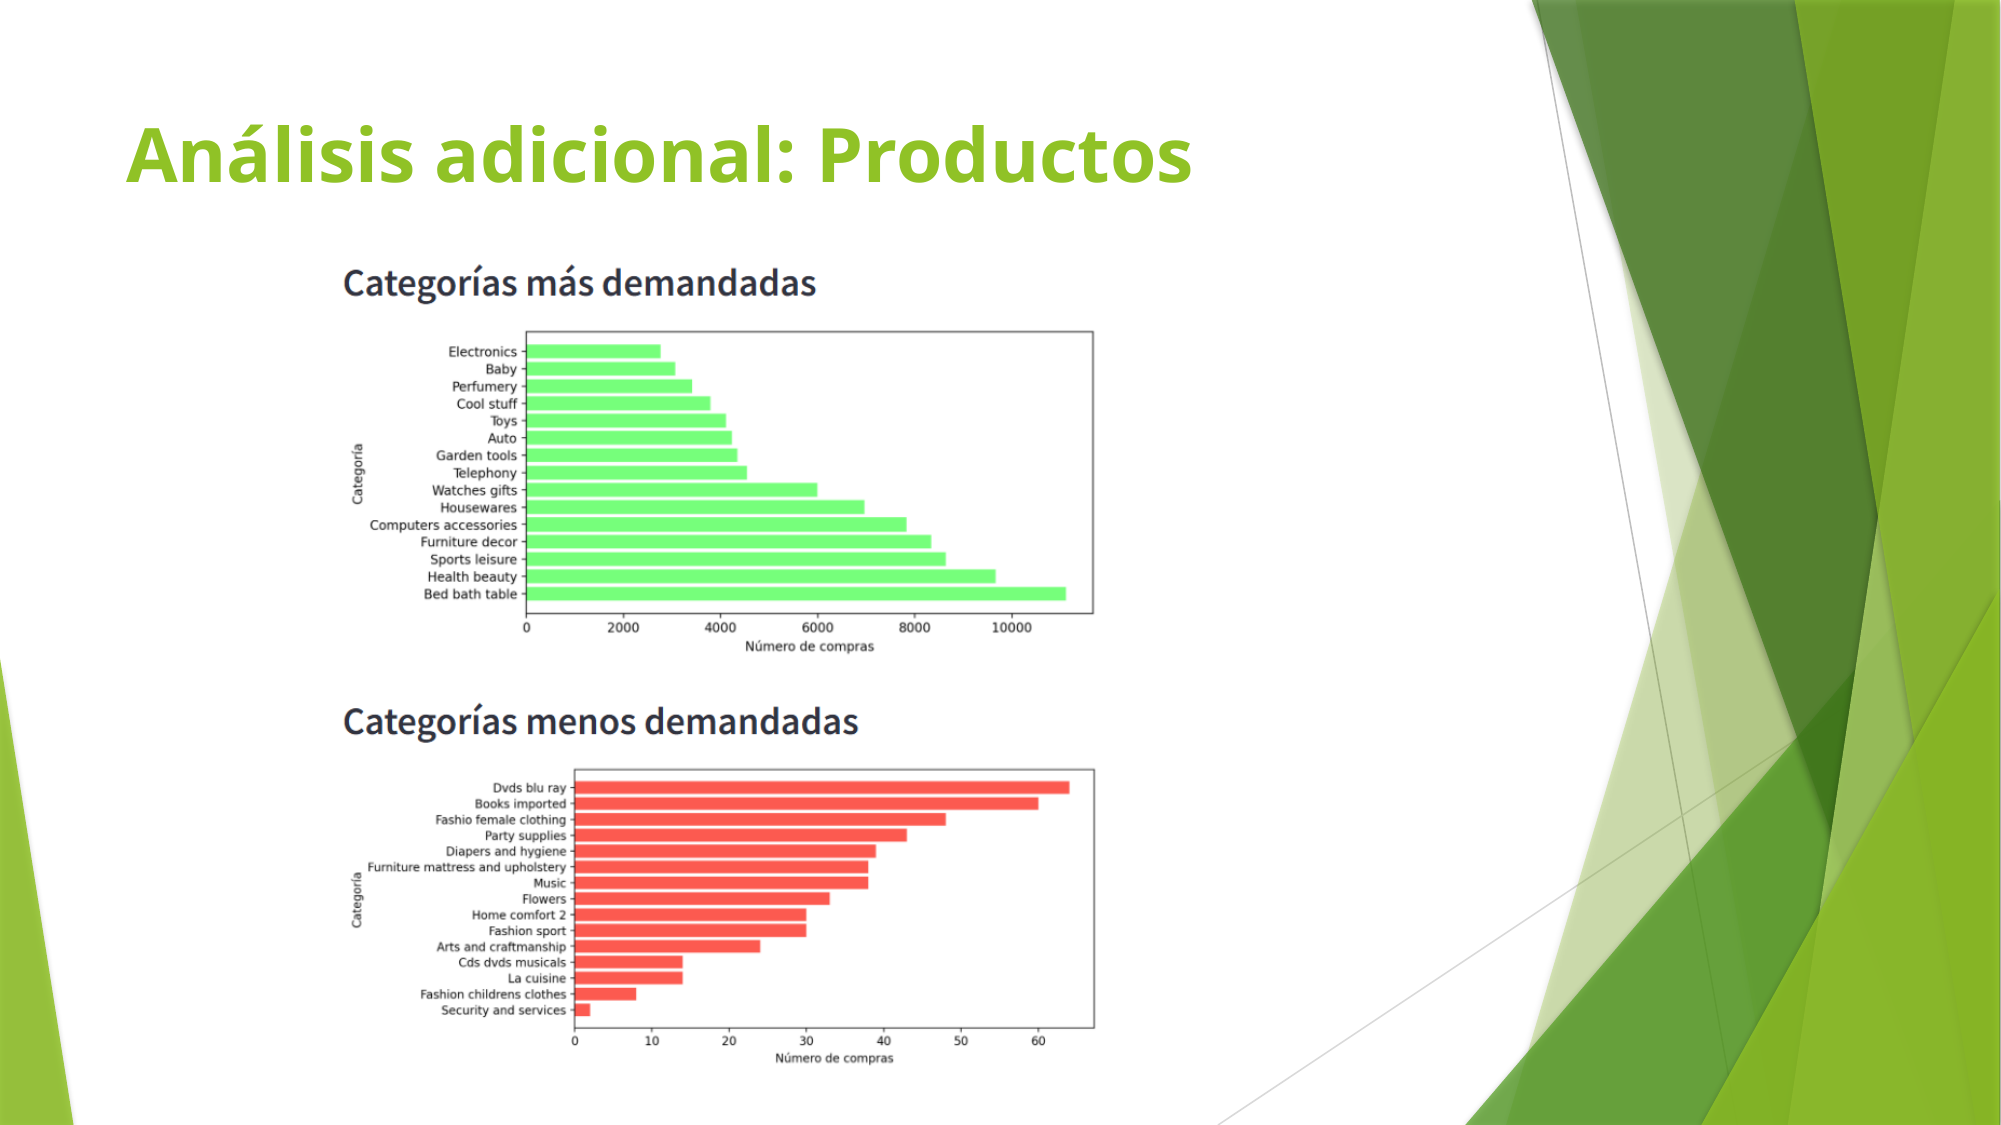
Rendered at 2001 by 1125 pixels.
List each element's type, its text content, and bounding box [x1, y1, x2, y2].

title Análisis adicional: Productos [111, 99, 1522, 317]
picture [293, 233, 1169, 1096]
